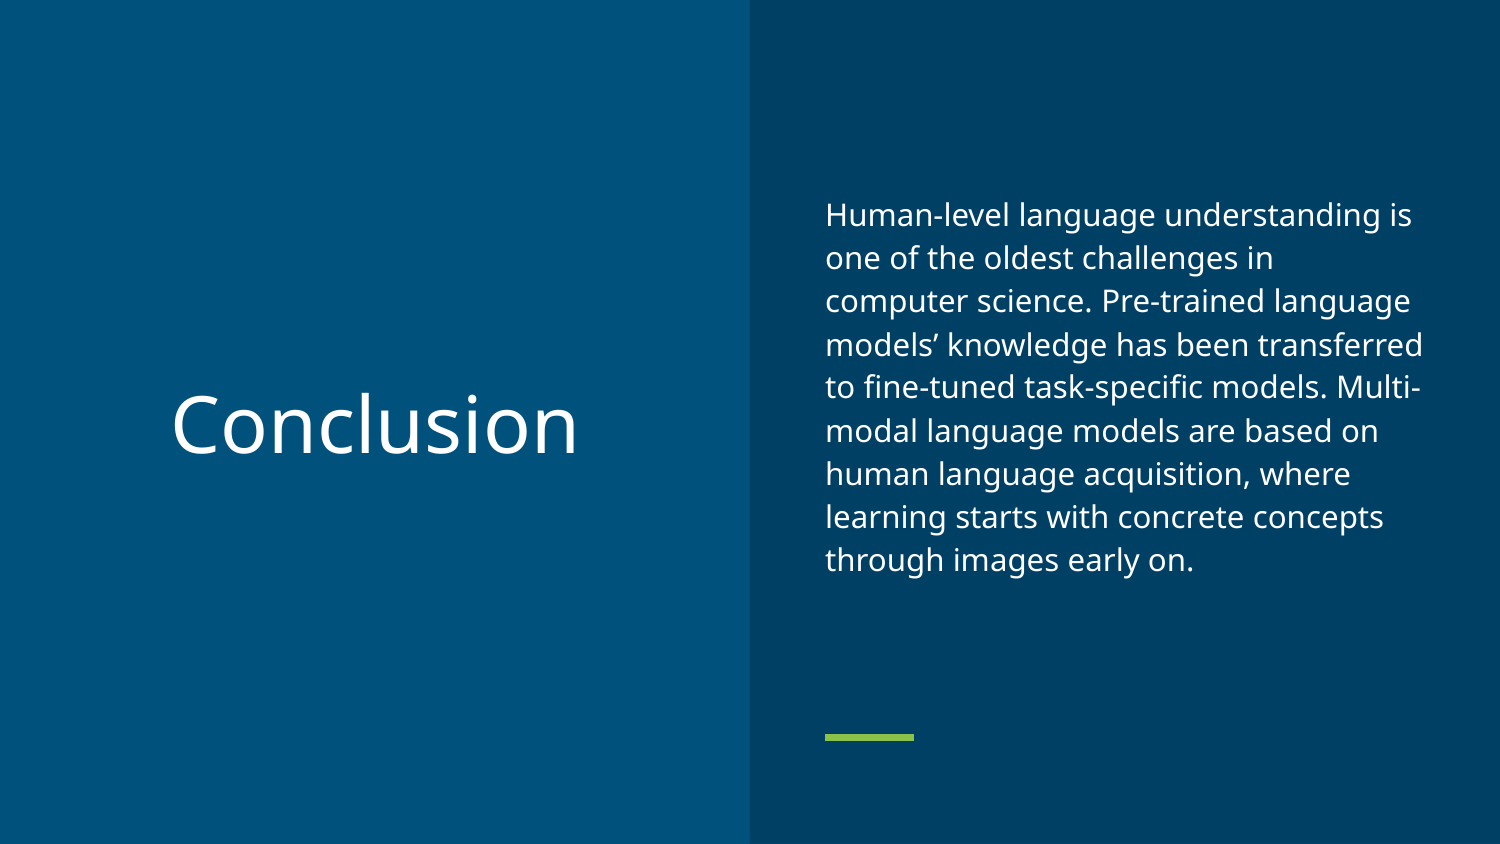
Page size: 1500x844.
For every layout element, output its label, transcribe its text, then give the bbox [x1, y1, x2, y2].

title Conclusion [43, 298, 708, 546]
list Human-level language understanding is one of the oldest challenges in computer science. Pre-trained language models’ knowledge has been transferred to fine-tuned task-specific models. Multi-modal language models are based on human language acquisition, where learning starts with concrete concepts through images early on. [810, 118, 1440, 725]
